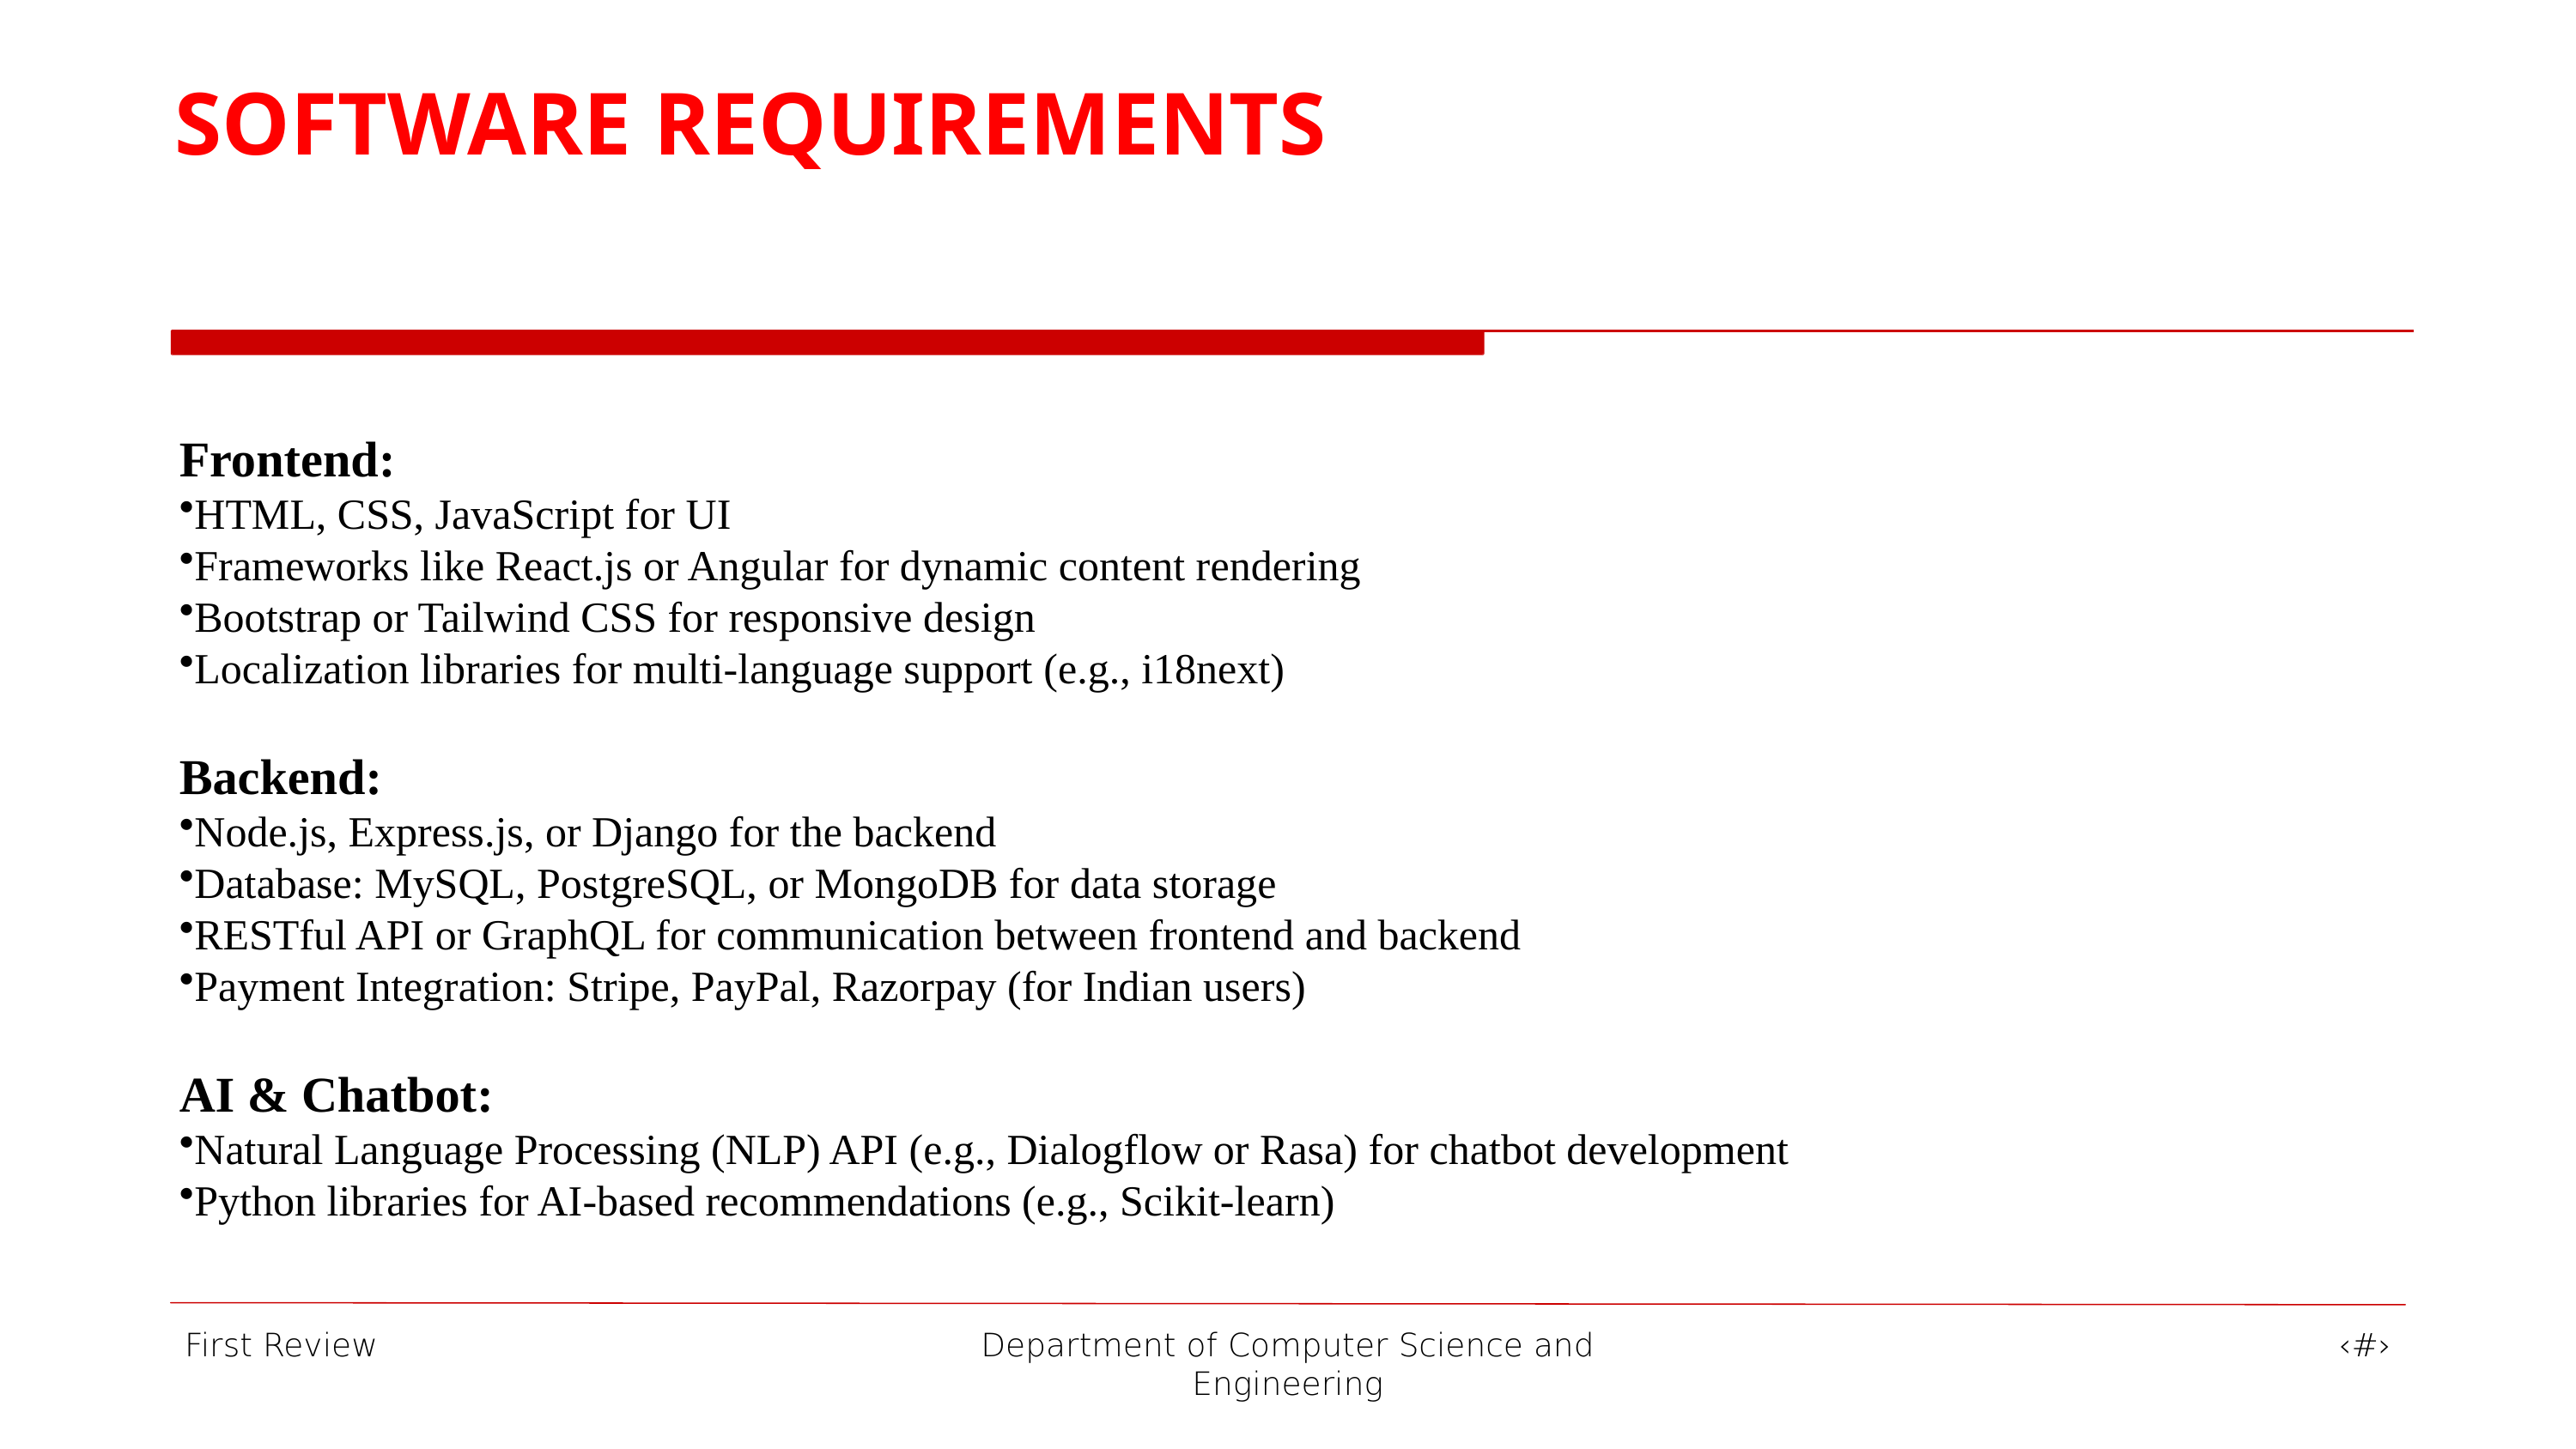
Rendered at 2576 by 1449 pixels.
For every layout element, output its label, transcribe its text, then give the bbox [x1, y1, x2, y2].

text_box First Review [184, 1324, 717, 1363]
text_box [170, 330, 2415, 355]
text_box Frontend: HTML, CSS, JavaScript for UI Frameworks like React.js or Angular for dynamic content rendering Bootstrap or Tailwind CSS for responsive design Localization libraries for multi-language support (e.g., i18next) Backend: Node.js, Express.js, or Django for the backend Database: MySQL, PostgreSQL, or MongoDB for data storage RESTful API or GraphQL for communication between frontend and backend Payment Integration: Stripe, PayPal, Razorpay (for Indian users) AI & Chatbot: Natural Language Processing (NLP) API (e.g., Dialogflow or Rasa) for chatbot development Python libraries for AI-based recommendations (e.g., Scikit-learn) [166, 381, 2402, 1270]
text_box Department of Computer Science and Engineering [892, 1324, 1683, 1402]
text_box SOFTWARE REQUIREMENTS [174, 69, 2403, 173]
text_box ‹#› [1858, 1324, 2391, 1363]
